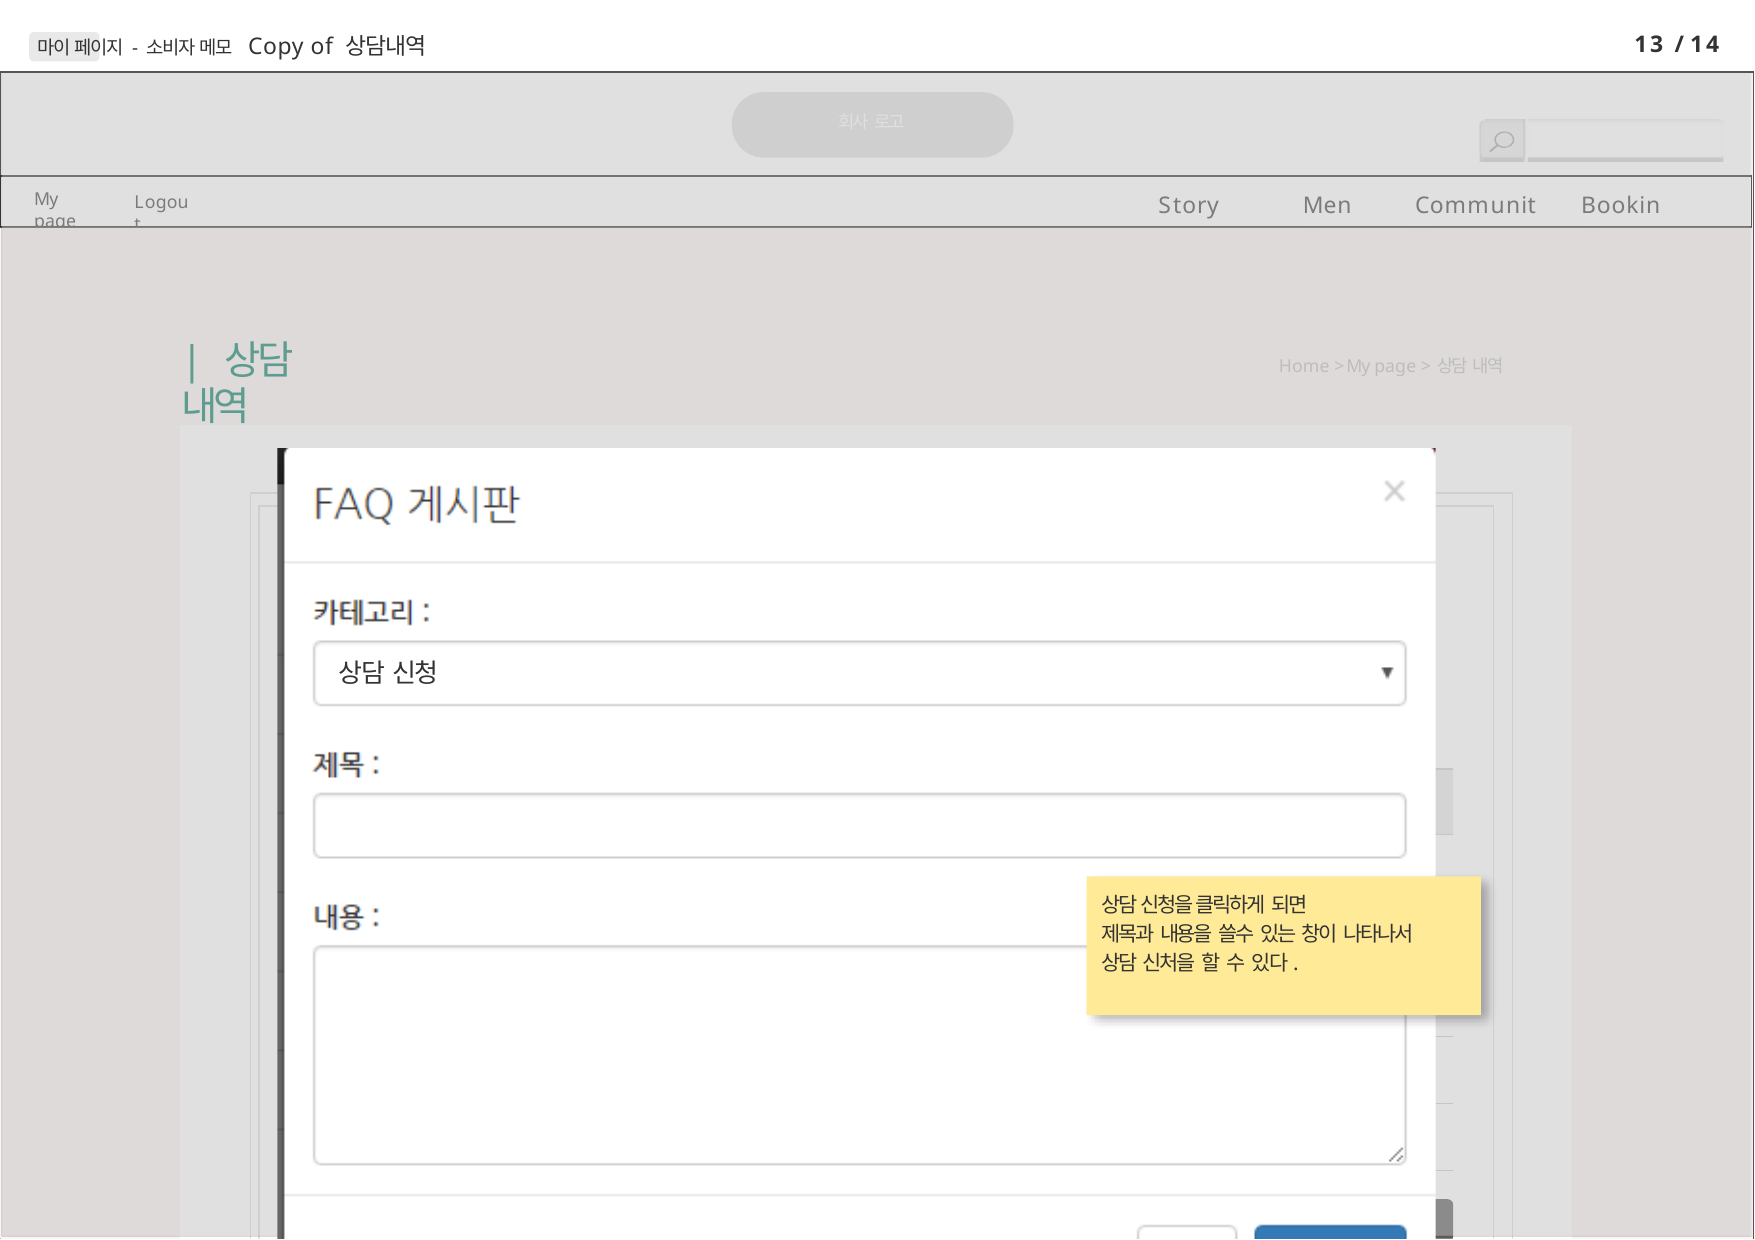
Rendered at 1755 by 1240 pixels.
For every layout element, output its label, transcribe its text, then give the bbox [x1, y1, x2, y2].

text_box 마이 페이지 - 소비자 메모 Copy of 상담내역 [35, 31, 437, 59]
text_box [1086, 876, 1481, 1016]
text_box 상담 신청을 클릭하게 되면 제목과 내용을 쓸수 있는 창이 나타나서 상담 신처을 할 수 있다. [1099, 892, 1429, 976]
text_box 상담 신청 [336, 656, 446, 688]
text_box [0, 71, 1753, 1239]
text_box 13 / 14 [1632, 29, 1728, 58]
text_box [338, 654, 776, 691]
text_box [1080, 870, 1499, 1033]
text_box [277, 448, 1436, 1239]
